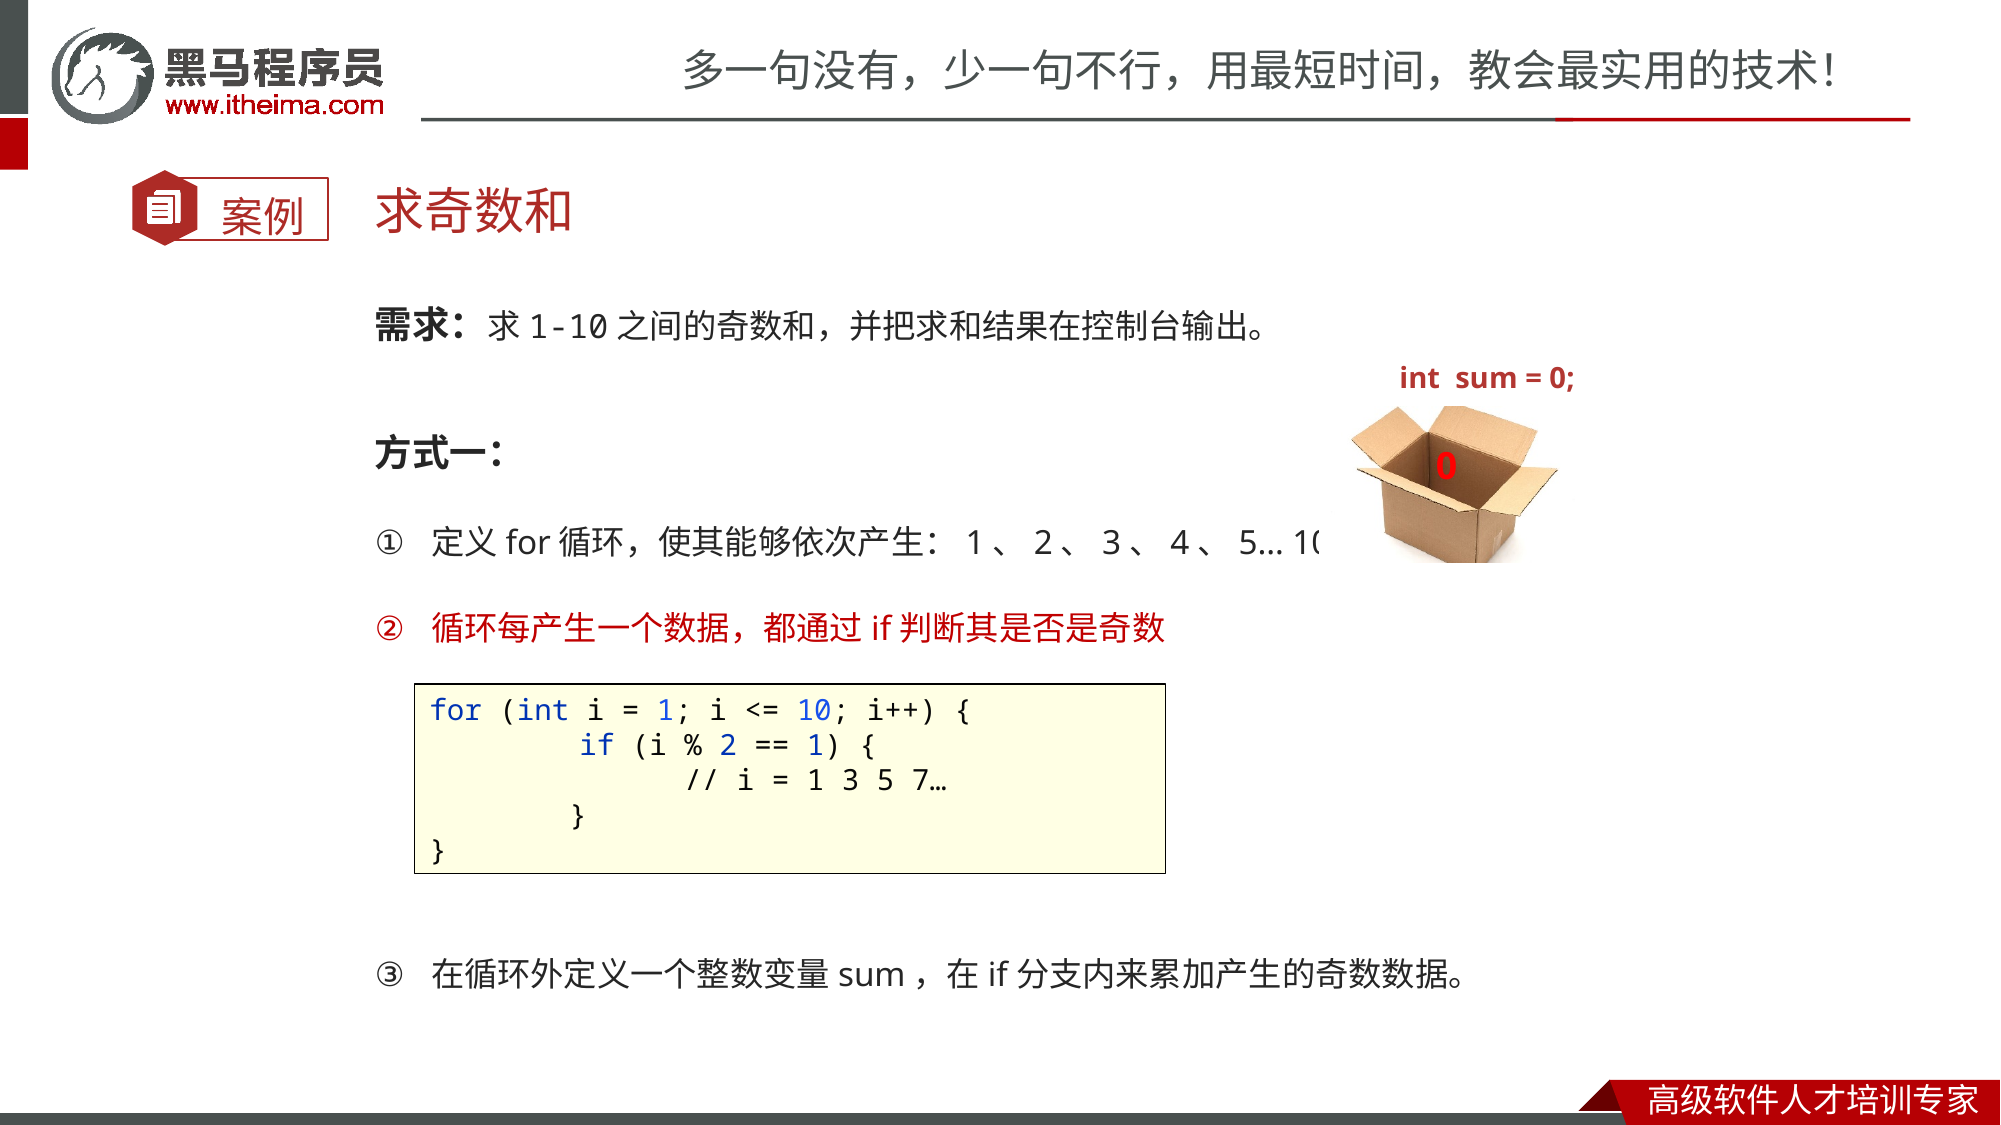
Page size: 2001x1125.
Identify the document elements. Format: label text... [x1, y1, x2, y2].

picture [147, 190, 181, 224]
text_box for (int i = 1; i <= 10; i++) { if (i % 2 == 1) { // i = 1 3 5 7… } } [414, 683, 1166, 874]
text_box 方式一： 定义for循环，使其能够依次产生：1、2、3、4、5… 10。 循环每产生一个数据，都通过if判断其是否是奇数 在循环外定义一个整数变量sum，在if分支内来累加产生的奇数数据。 [360, 377, 1650, 1088]
text_box int sum = 0; [1384, 351, 1590, 402]
list 求奇数和 [360, 166, 1872, 252]
picture [1319, 406, 1596, 563]
list 需求：求1-10之间的奇数和，并把求和结果在控制台输出。 [360, 271, 1872, 964]
picture [50, 26, 384, 125]
